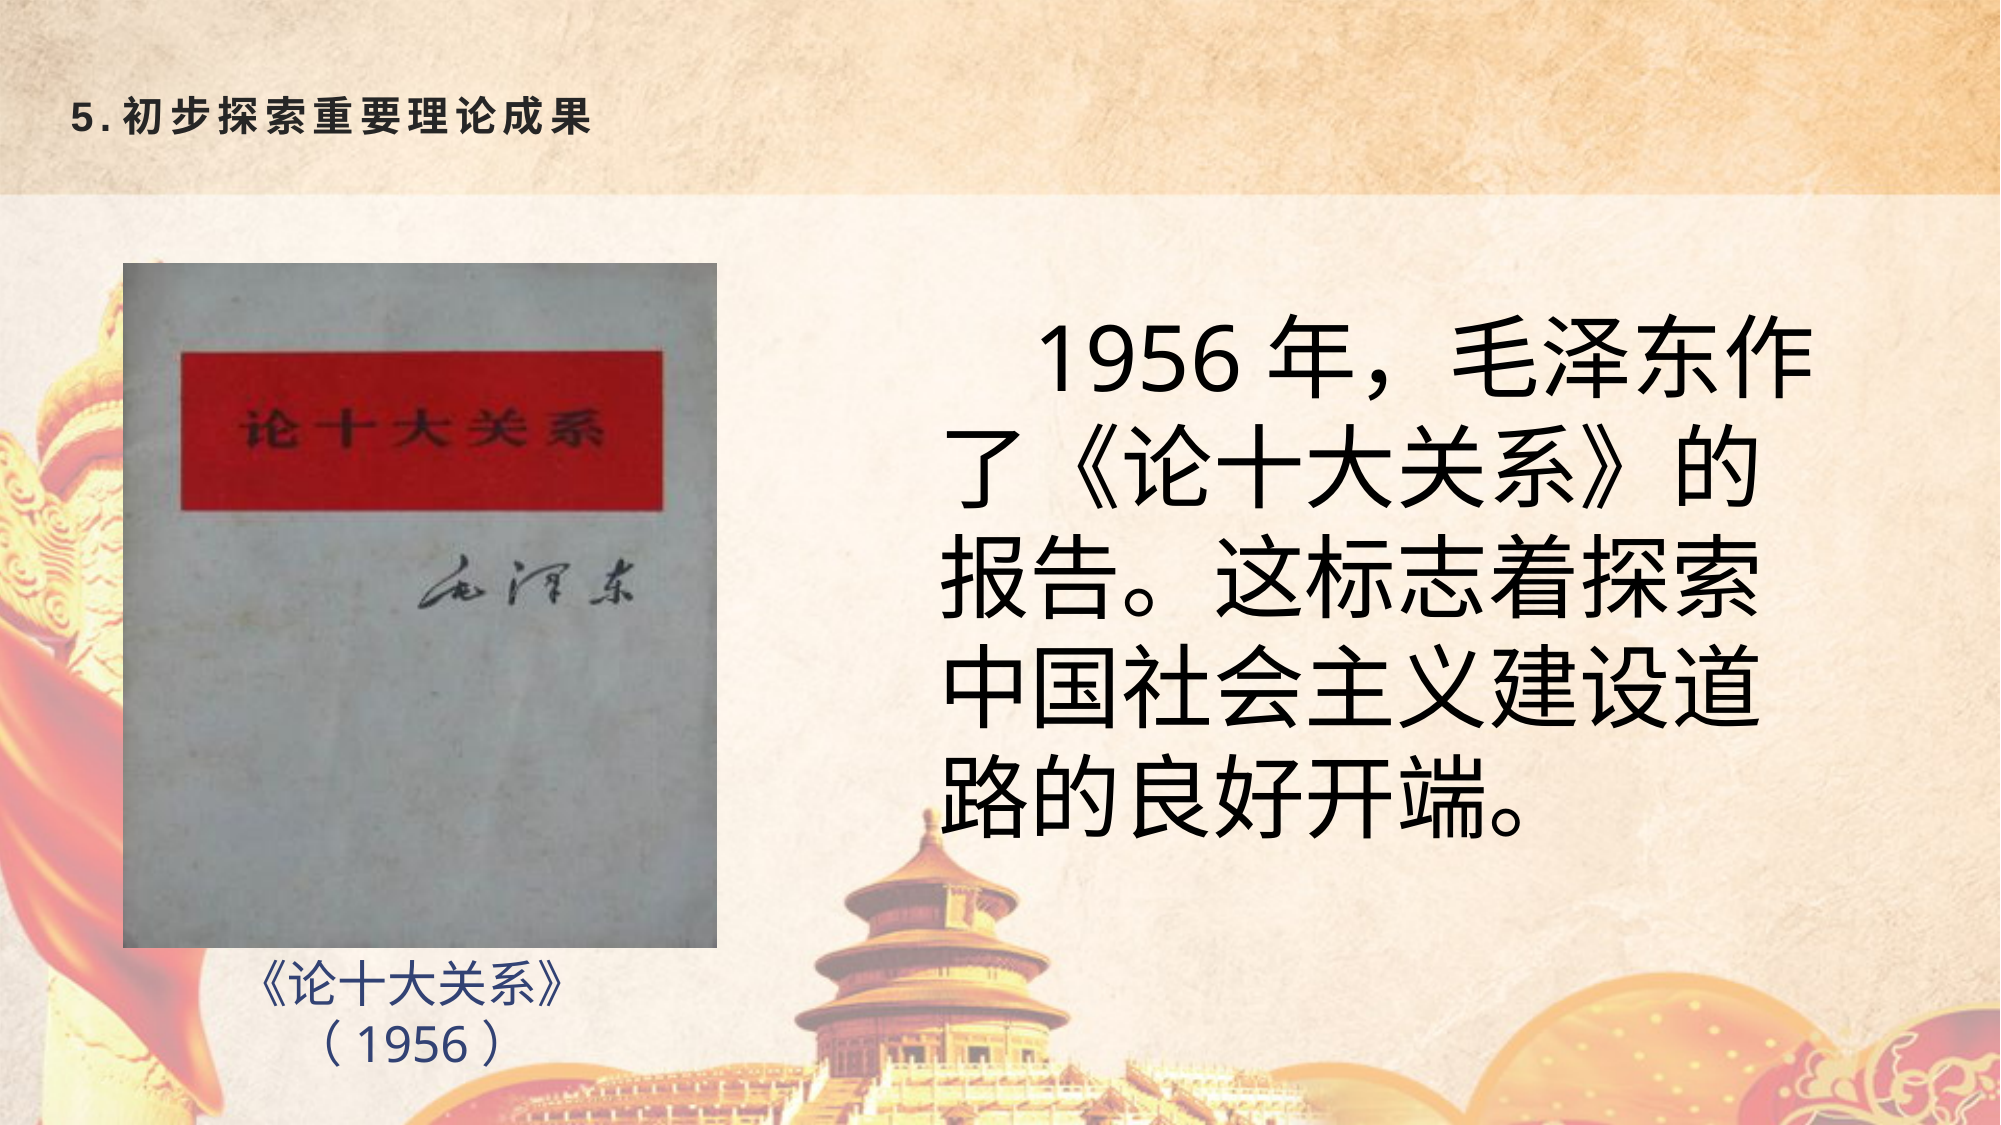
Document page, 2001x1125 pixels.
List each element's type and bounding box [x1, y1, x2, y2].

list [0, 0, 2000, 1125]
picture [123, 263, 717, 948]
